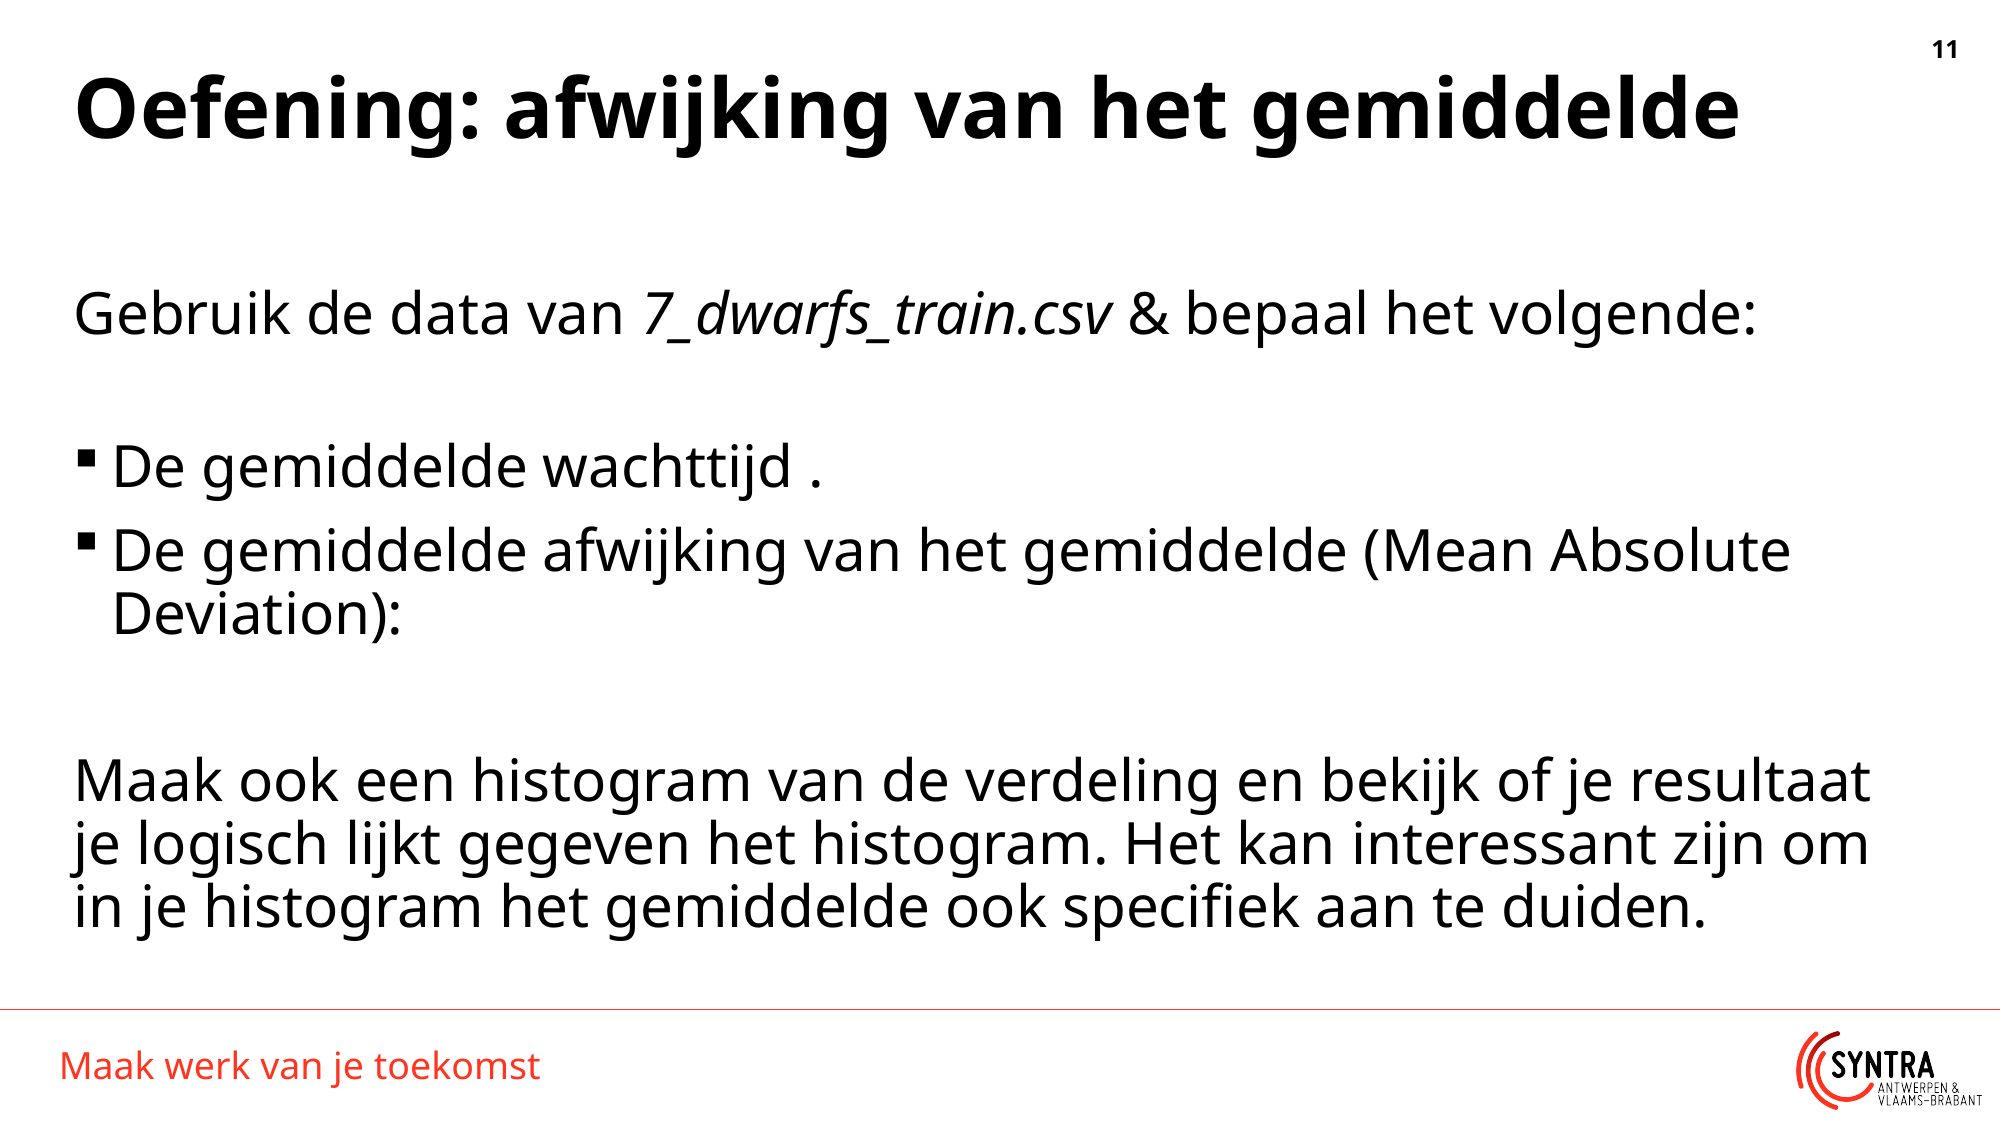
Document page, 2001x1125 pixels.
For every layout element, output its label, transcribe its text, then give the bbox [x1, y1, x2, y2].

title Oefening: afwijking van het gemiddelde [59, 59, 1901, 277]
picture [1796, 1031, 1982, 1110]
